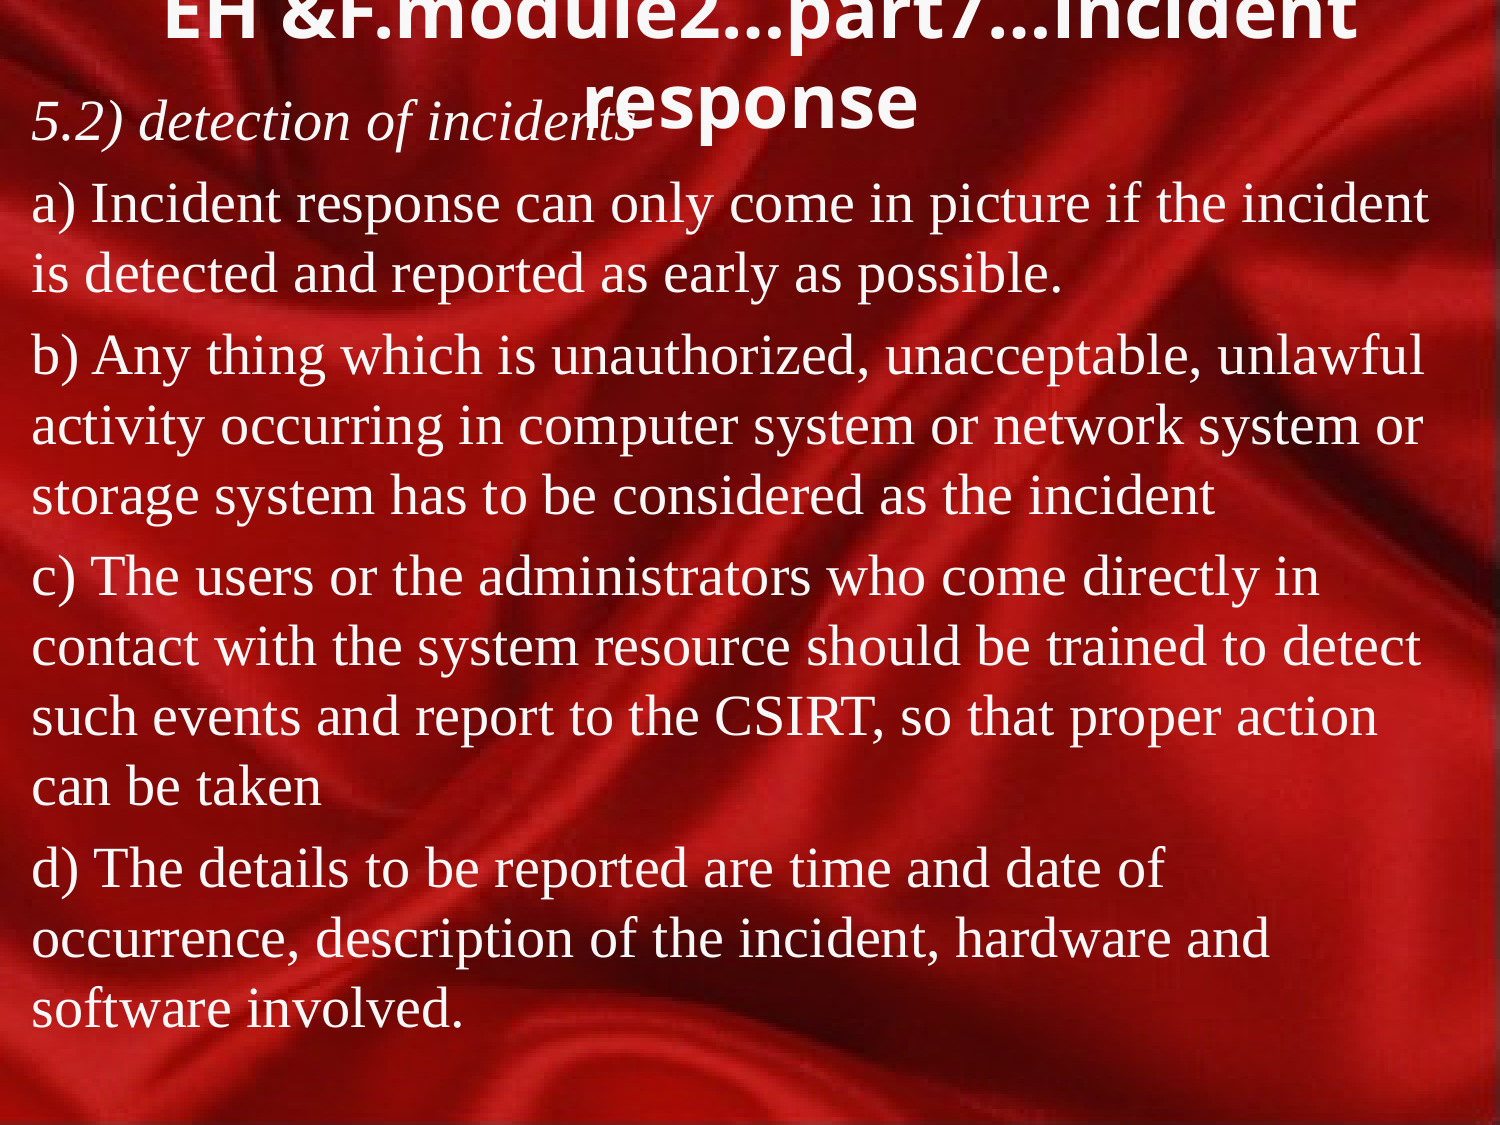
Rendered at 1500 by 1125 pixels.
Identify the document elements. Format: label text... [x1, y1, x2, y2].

list 5.2) detection of incidents a) Incident response can only come in picture if the incident is detected and reported as early as possible. b) Any thing which is unauthorized, unacceptable, unlawful activity occurring in computer system or network system or storage system has to be considered as the incident c) The users or the administrators who come directly in contact with the system resource should be trained to detect such events and report to the CSIRT, so that proper action can be taken d) The details to be reported are time and date of occurrence, description of the incident, hardware and software involved. [16, 75, 1463, 1097]
title EH &F.module2…part7…incident response [37, 18, 1484, 88]
picture [0, 0, 1500, 1125]
